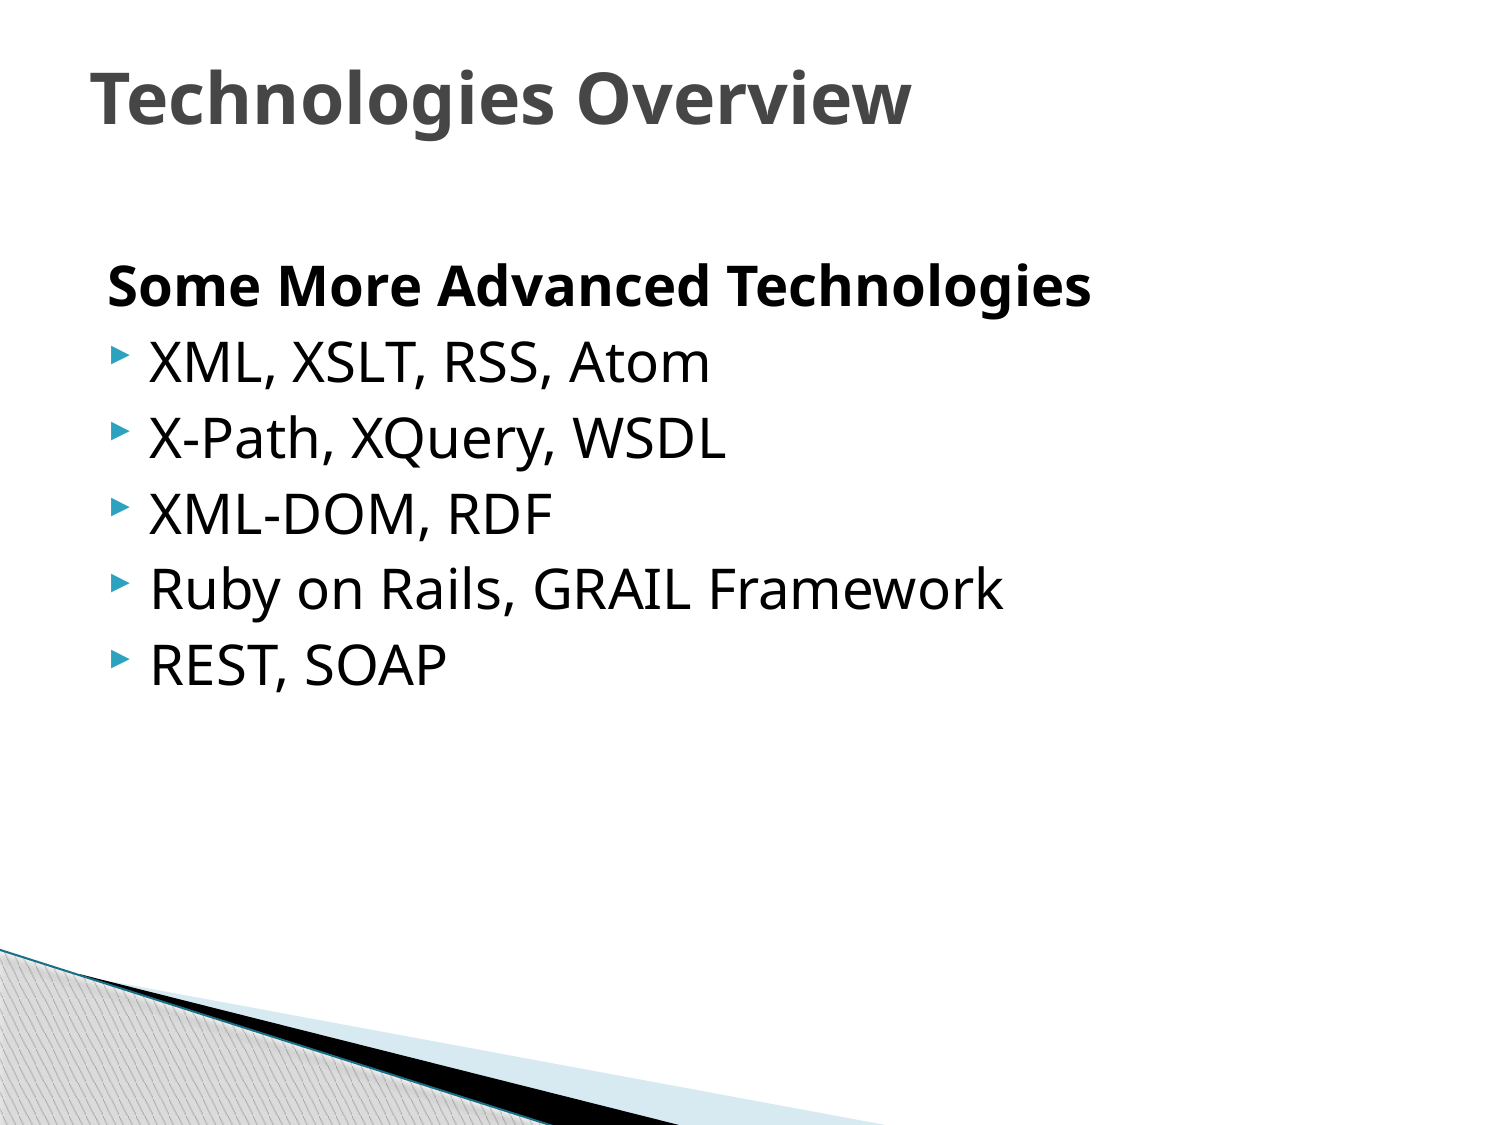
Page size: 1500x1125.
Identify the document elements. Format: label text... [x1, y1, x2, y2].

list Some More Advanced Technologies XML, XSLT, RSS, Atom X-Path, XQuery, WSDL XML-DOM, RDF Ruby on Rails, GRAIL Framework REST, SOAP [75, 242, 1425, 986]
title Technologies Overview [75, 45, 1425, 233]
